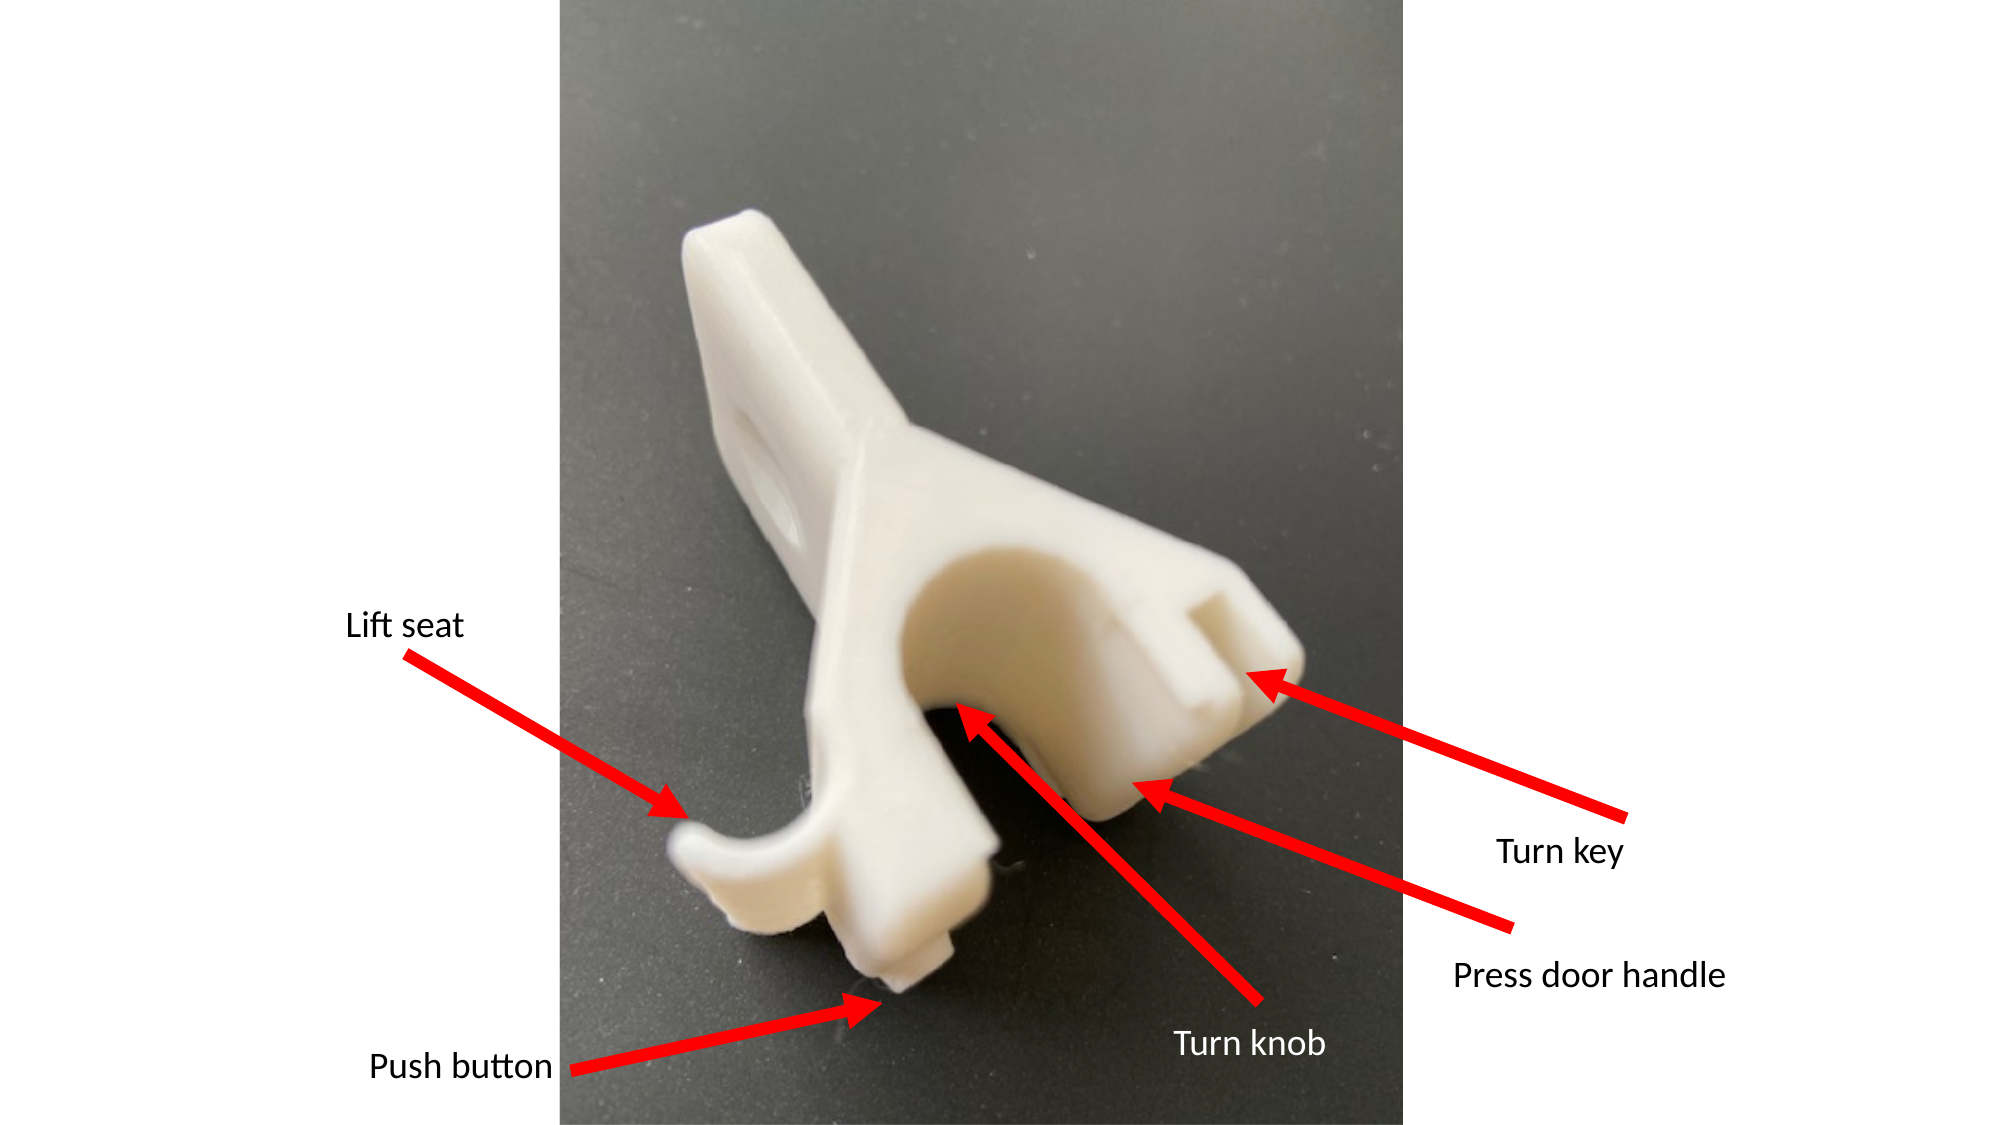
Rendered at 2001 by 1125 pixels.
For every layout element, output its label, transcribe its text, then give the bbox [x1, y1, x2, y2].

text_box Lift seat [330, 592, 418, 653]
picture [418, 1, 1544, 1124]
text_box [955, 702, 1260, 1004]
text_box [1260, 819, 1513, 929]
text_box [405, 653, 690, 819]
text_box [570, 1002, 883, 1071]
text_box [1245, 672, 1627, 819]
text_box Turn knob [1158, 1010, 1342, 1071]
text_box Push button [354, 1033, 569, 1093]
text_box Press door handle [1438, 942, 1742, 1003]
text_box Turn key [1544, 818, 1640, 879]
